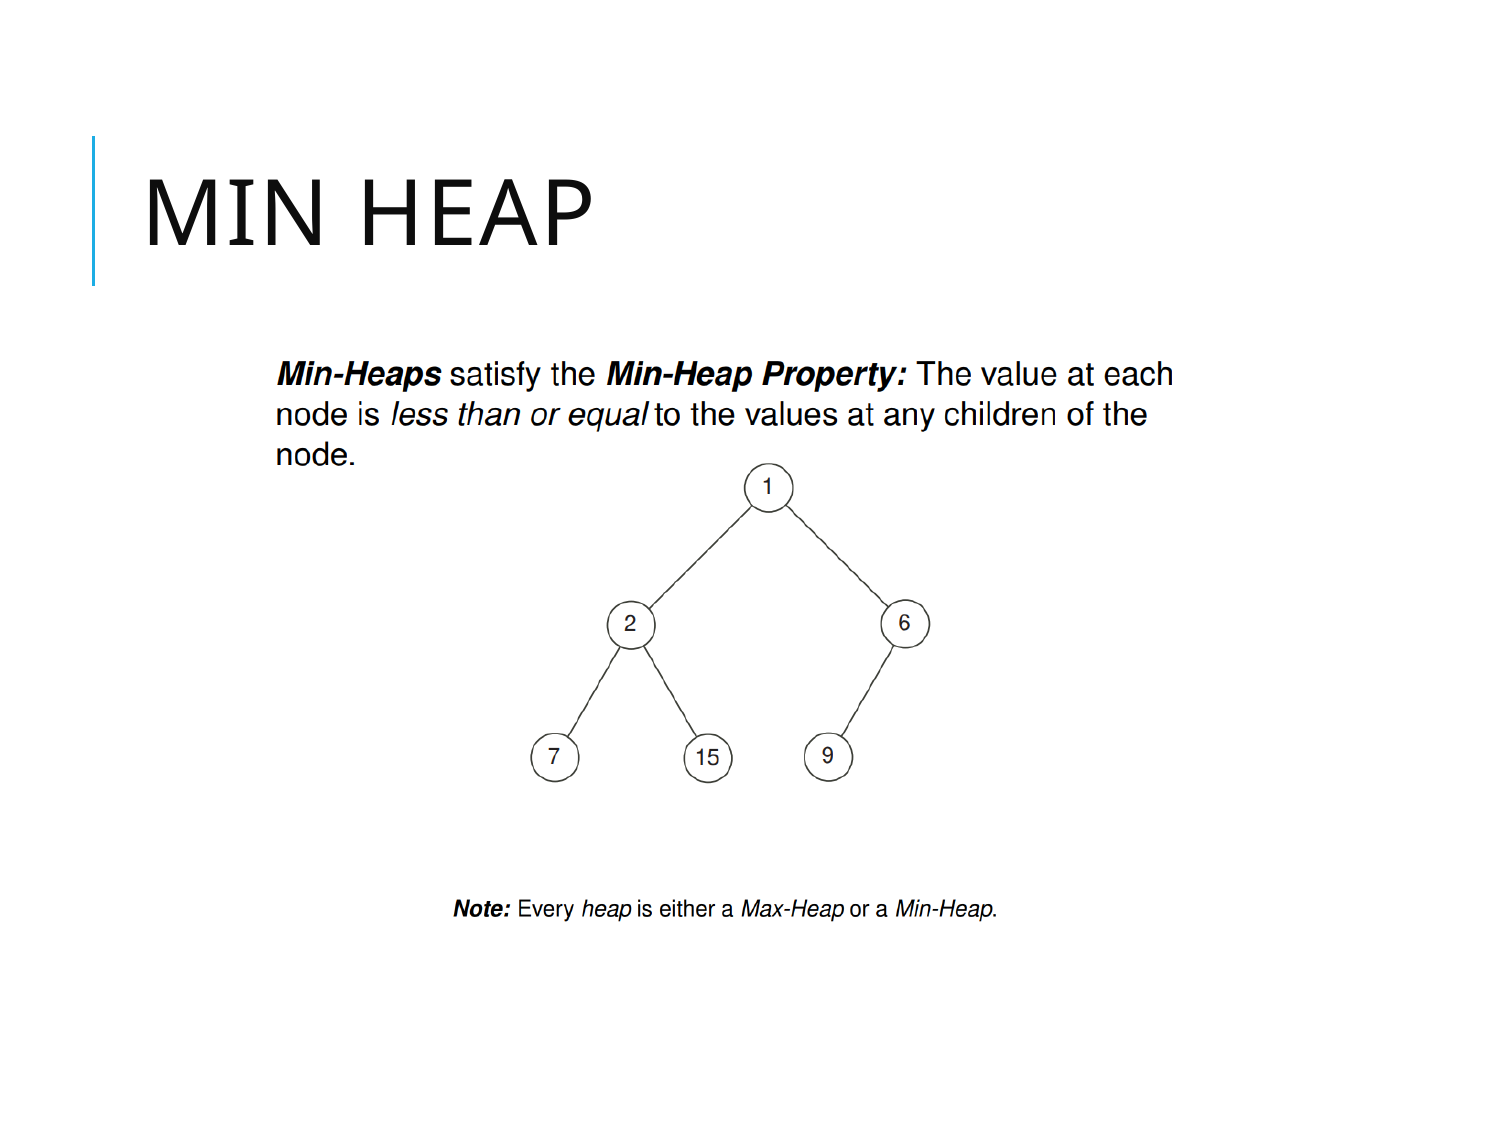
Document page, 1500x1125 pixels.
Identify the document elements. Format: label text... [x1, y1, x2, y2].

picture [443, 892, 1004, 931]
picture [263, 354, 1185, 810]
title Min heap [126, 96, 1322, 342]
